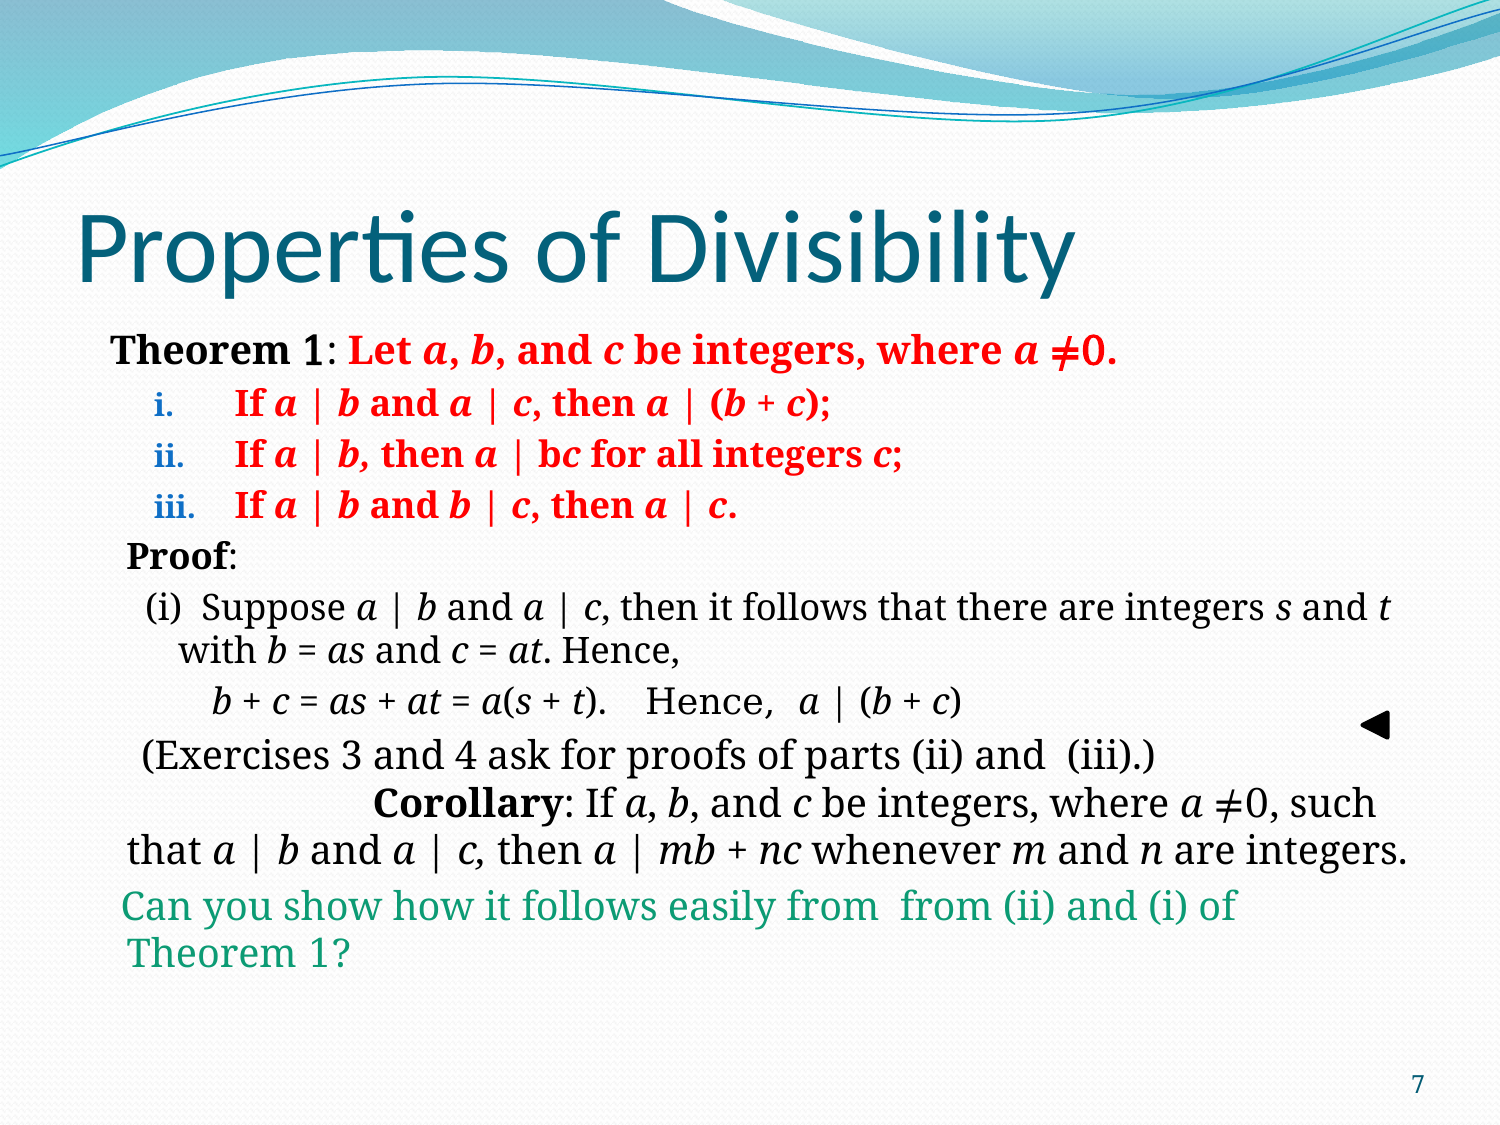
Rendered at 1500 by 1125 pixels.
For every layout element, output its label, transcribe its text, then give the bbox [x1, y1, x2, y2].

title Properties of Divisibility [75, 115, 1425, 303]
list Theorem 1: Let a, b, and c be integers, where a ≠0. If a | b and a | c, then a | (b + c); If a | b, then a | bc for all integers c; If a | b and b | c, then a | c. Proof: (i) Suppose a | b and a | c, then it follows that there are integers s and t with b = as and c = at. Hence, b + c = as + at = a(s + t). Hence, a | (b + c) (Exercises 3 and 4 ask for proofs of parts (ii) and (iii).) Corollary: If a, b, and c be integers, where a ≠0, such that a | b and a | c, then a | mb + nc whenever m and n are integers. Can you show how it follows easily from from (ii) and (i) of Theorem 1? [75, 317, 1425, 1038]
slide_number 7 [1299, 1042, 1425, 1103]
text_box [1360, 710, 1390, 740]
